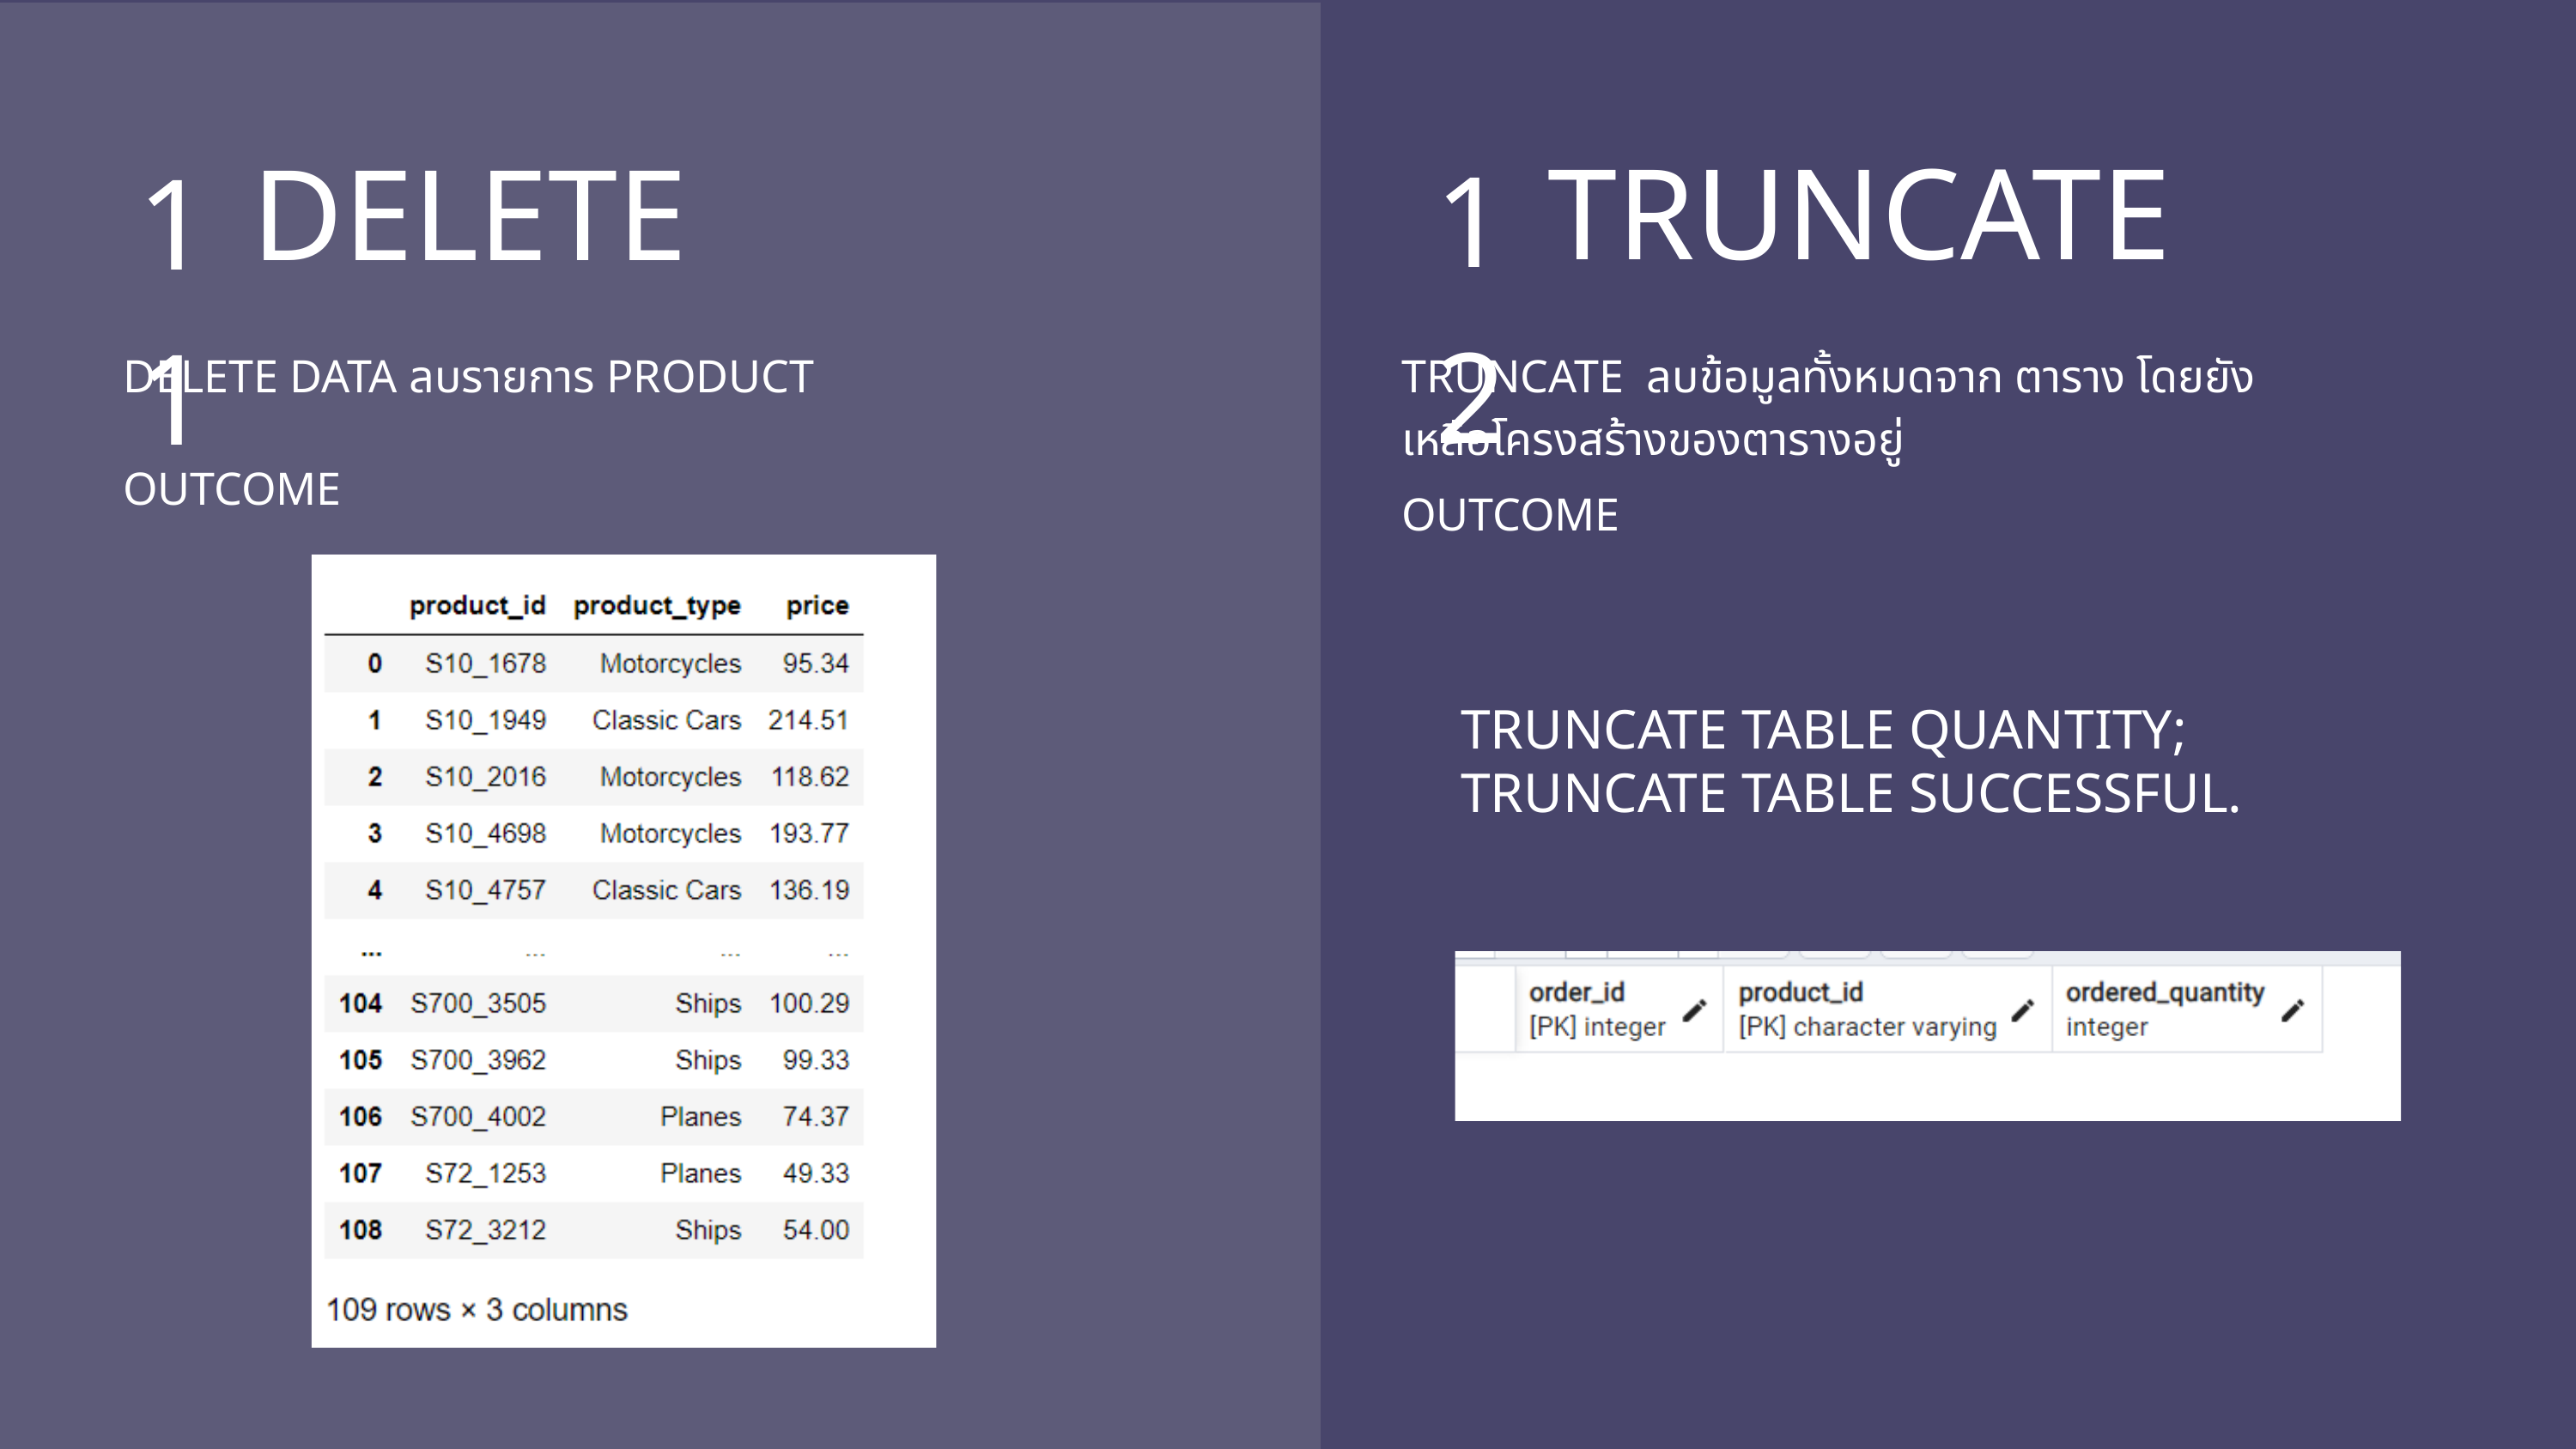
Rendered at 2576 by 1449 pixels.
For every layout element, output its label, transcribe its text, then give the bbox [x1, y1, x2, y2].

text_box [0, 2, 1321, 1449]
text_box [1455, 951, 2402, 1121]
text_box TRUNCATE TABLE QUANTITY; TRUNCATE TABLE SUCCESSFUL. [1461, 695, 2247, 824]
text_box 12 [1400, 465, 1540, 469]
text_box 12 [1400, 117, 1540, 339]
text_box OUTCOME [1401, 477, 2341, 541]
text_box TRUNCATE ลบข้อมูลทั้งหมดจาก ตาราง โดยยังเหลือโครงสร้างของตารางอยู่ [1400, 339, 2264, 465]
text_box TRUNCATE [1547, 136, 2402, 285]
